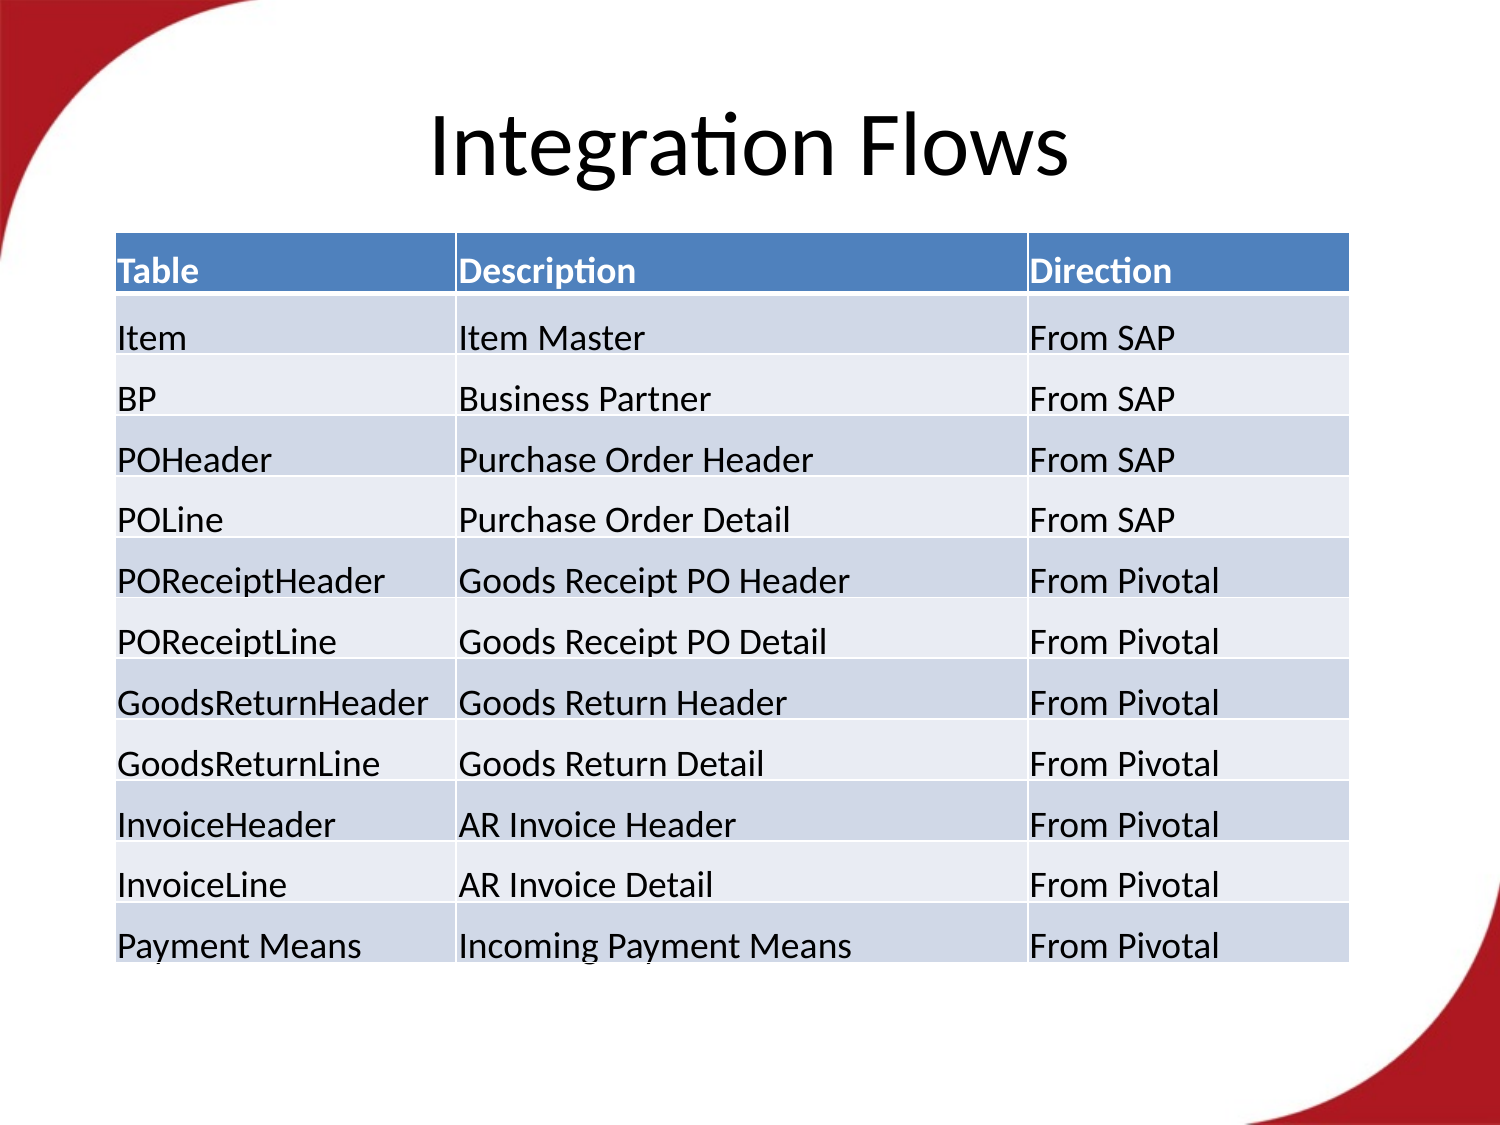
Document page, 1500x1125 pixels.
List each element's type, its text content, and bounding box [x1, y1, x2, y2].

table_cell POReceiptHeader [116, 538, 455, 597]
table_cell InvoiceLine [116, 842, 455, 901]
table_cell From SAP [1029, 355, 1349, 414]
table_cell From Pivotal [1029, 720, 1349, 779]
table_cell InvoiceHeader [116, 781, 455, 840]
table_cell Incoming Payment Means [457, 903, 1027, 962]
title Integration Flows [75, 45, 1425, 233]
table_cell From Pivotal [1029, 781, 1349, 840]
picture [0, 0, 1500, 1125]
table_cell From SAP [1029, 296, 1349, 353]
table_cell Business Partner [457, 355, 1027, 414]
table_cell POHeader [116, 416, 455, 475]
table_cell BP [116, 355, 455, 414]
table_cell Goods Return Header [457, 659, 1027, 718]
table_cell POReceiptLine [116, 598, 455, 657]
table_cell Purchase Order Detail [457, 477, 1027, 536]
table_cell GoodsReturnHeader [116, 659, 455, 718]
table_cell From Pivotal [1029, 598, 1349, 657]
table_cell Item [116, 296, 455, 353]
table_cell Goods Receipt PO Detail [457, 598, 1027, 657]
table_cell From SAP [1029, 477, 1349, 536]
table_cell From Pivotal [1029, 842, 1349, 901]
table_cell AR Invoice Detail [457, 842, 1027, 901]
table_header Description [457, 233, 1027, 291]
table_cell From Pivotal [1029, 659, 1349, 718]
table_cell AR Invoice Header [457, 781, 1027, 840]
table_header Table [116, 233, 455, 291]
table_cell Item Master [457, 296, 1027, 353]
table_cell From Pivotal [1029, 538, 1349, 597]
table_cell POLine [116, 477, 455, 536]
table_cell GoodsReturnLine [116, 720, 455, 779]
table_header Direction [1029, 233, 1349, 291]
table_cell From SAP [1029, 416, 1349, 475]
table_cell Goods Return Detail [457, 720, 1027, 779]
table_cell Payment Means [116, 903, 455, 962]
table_cell From Pivotal [1029, 903, 1349, 962]
table_cell Goods Receipt PO Header [457, 538, 1027, 597]
table_cell Purchase Order Header [457, 416, 1027, 475]
